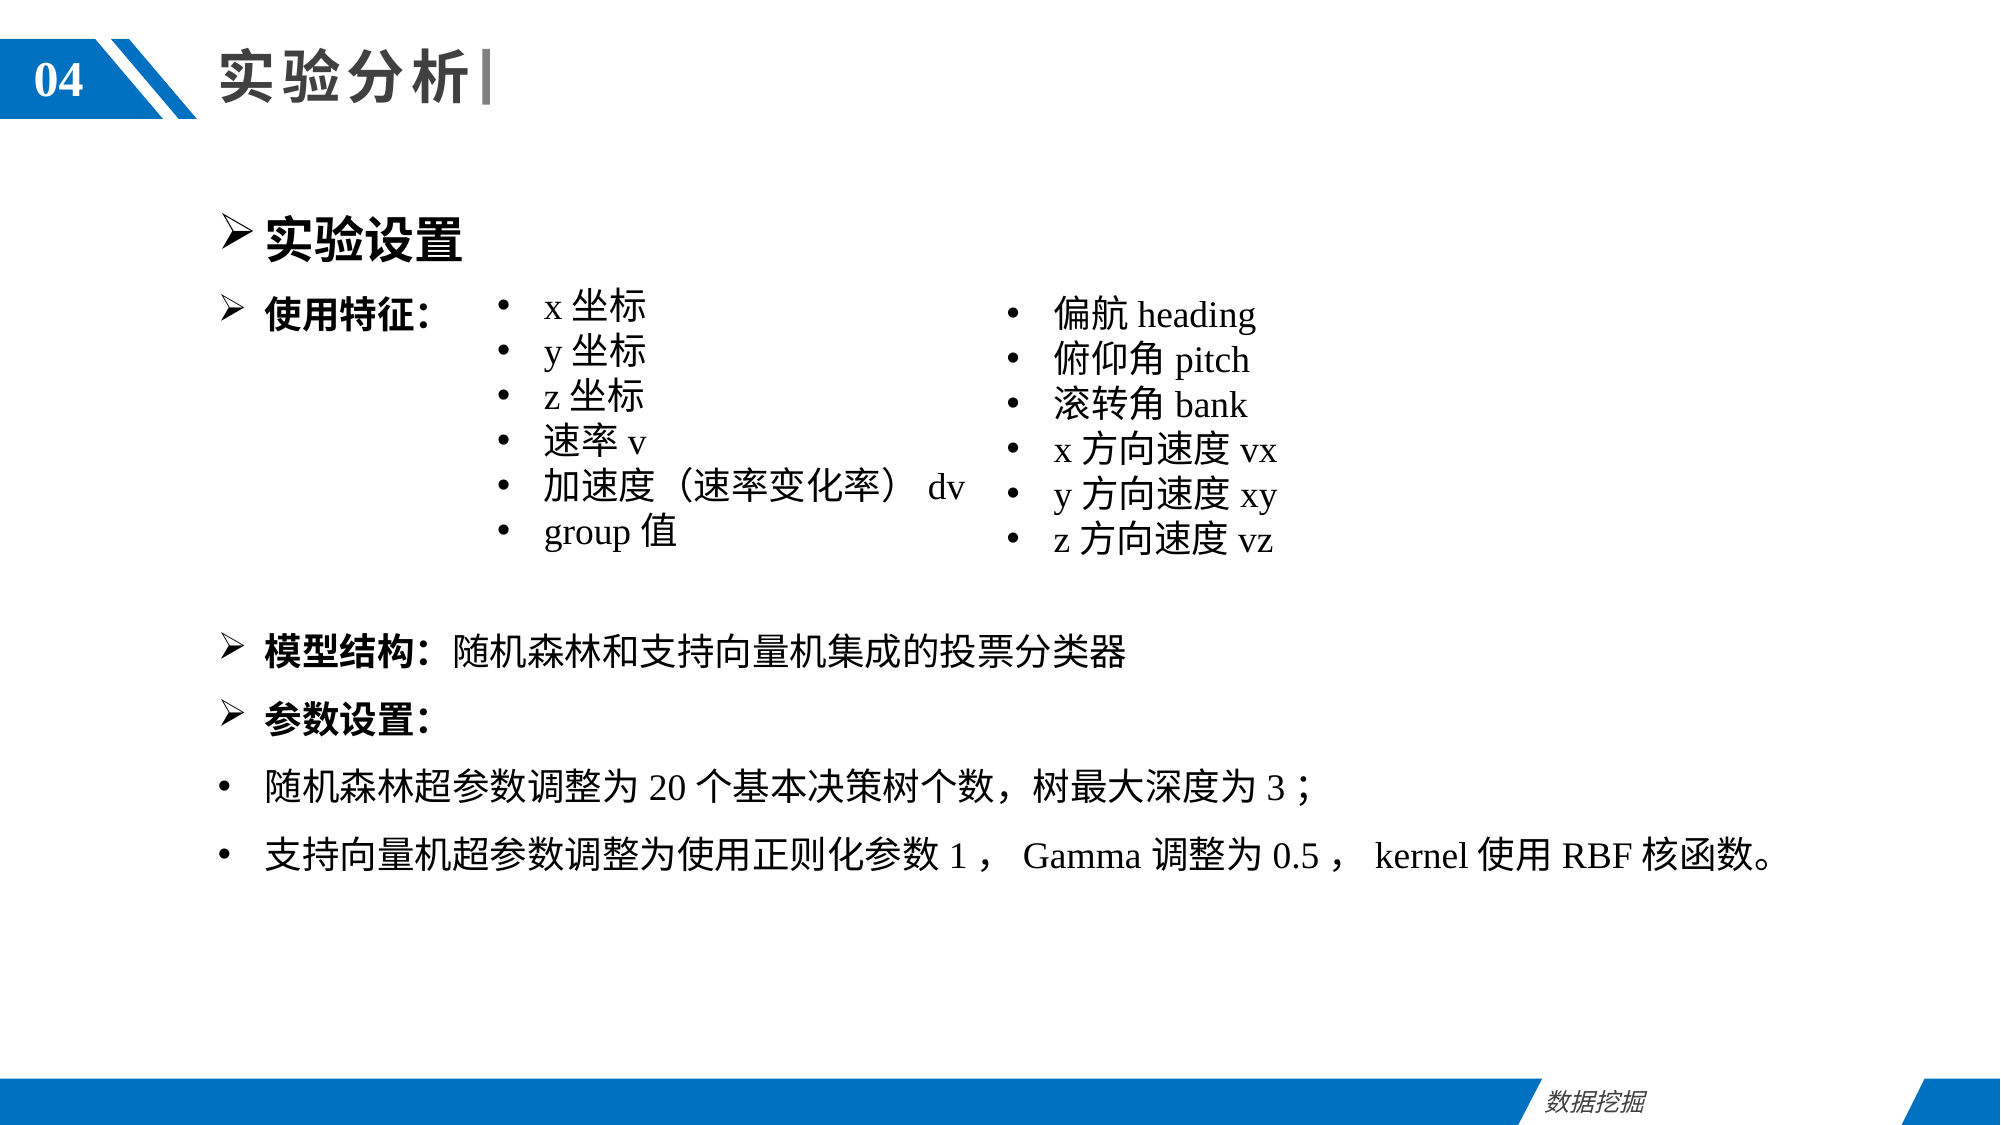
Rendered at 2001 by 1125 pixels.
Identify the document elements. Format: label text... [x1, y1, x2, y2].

text_box 实验分析 [203, 33, 637, 118]
text_box x坐标 y坐标 z坐标 速率v 加速度（速率变化率）dv group值 [482, 274, 1035, 605]
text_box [0, 38, 197, 119]
text_box [481, 48, 491, 106]
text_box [0, 1078, 2000, 1125]
text_box 偏航heading 俯仰角pitch 滚转角bank x方向速度vx y方向速度xy z方向速度vz [991, 282, 1754, 613]
text_box 实验设置 使用特征： 模型结构：随机森林和支持向量机集成的投票分类器 参数设置： 随机森林超参数调整为20个基本决策树个数，树最大深度为3； 支持向量机超参数调整为使用正则化参数1，Gamma调整为0.5，kernel使用RBF核函数。 [203, 170, 1781, 951]
